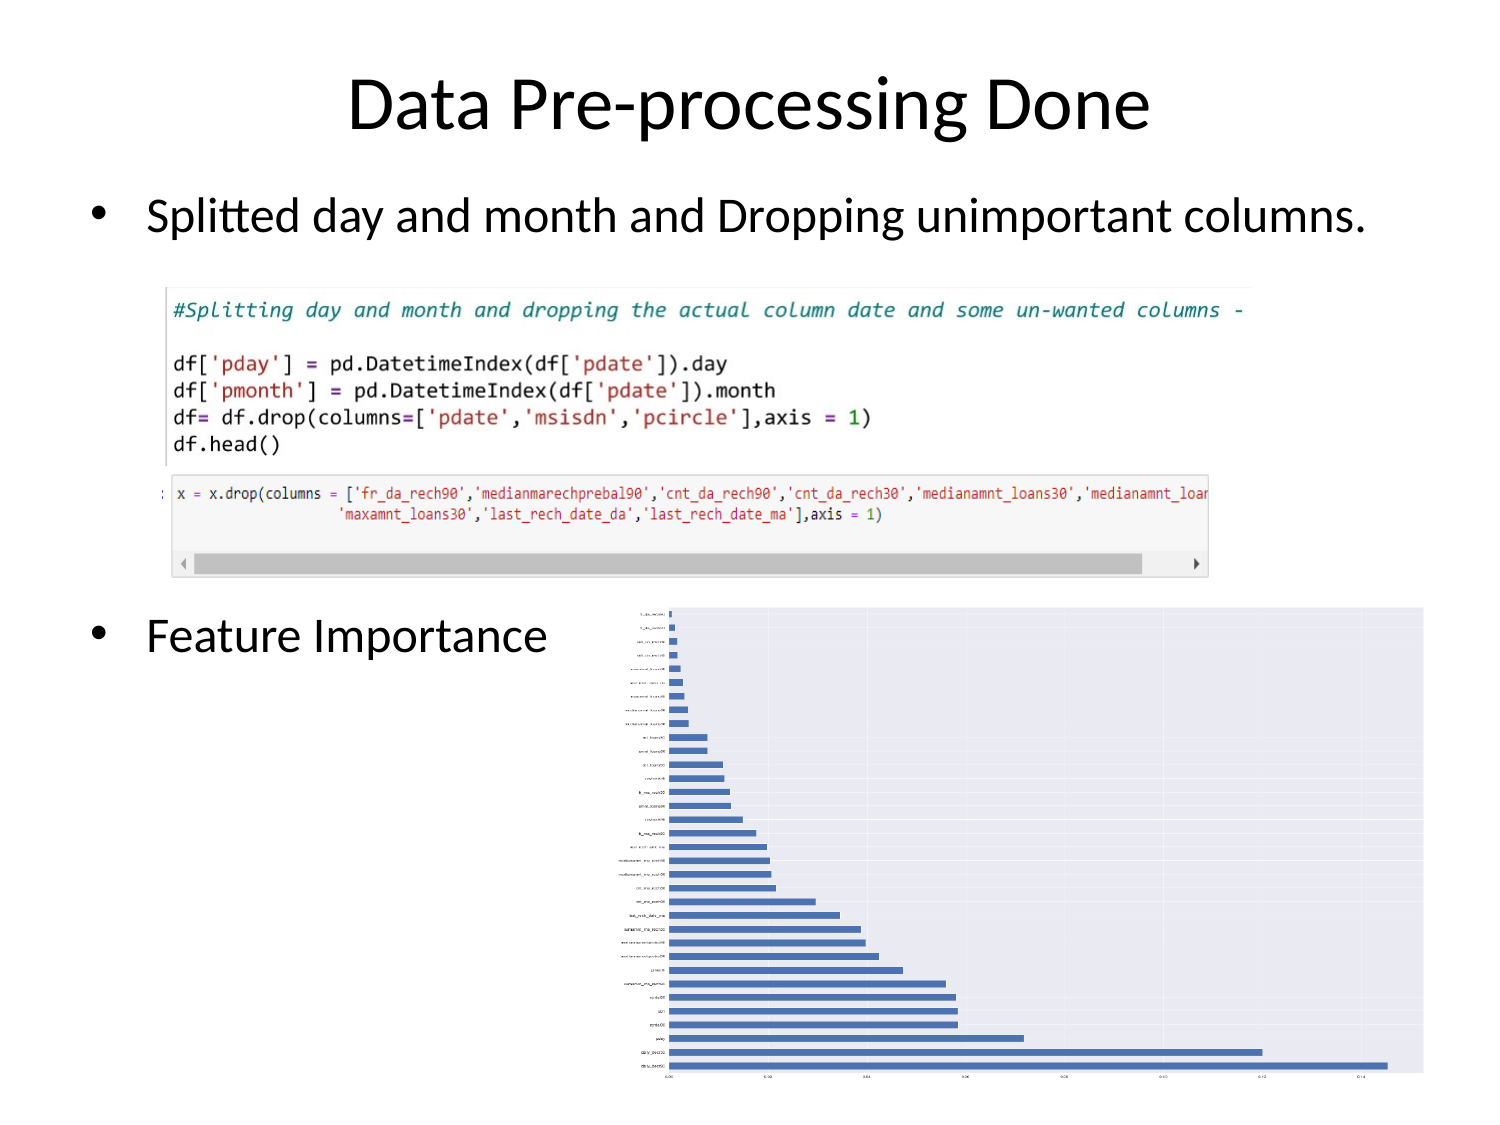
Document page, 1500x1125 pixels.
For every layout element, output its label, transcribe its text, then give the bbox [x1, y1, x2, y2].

list Splitted day and month and Dropping unimportant columns. Feature Importance [75, 174, 1425, 1113]
picture [162, 287, 1251, 585]
title Data Pre-processing Done [75, 45, 1425, 153]
picture [615, 605, 1426, 1081]
